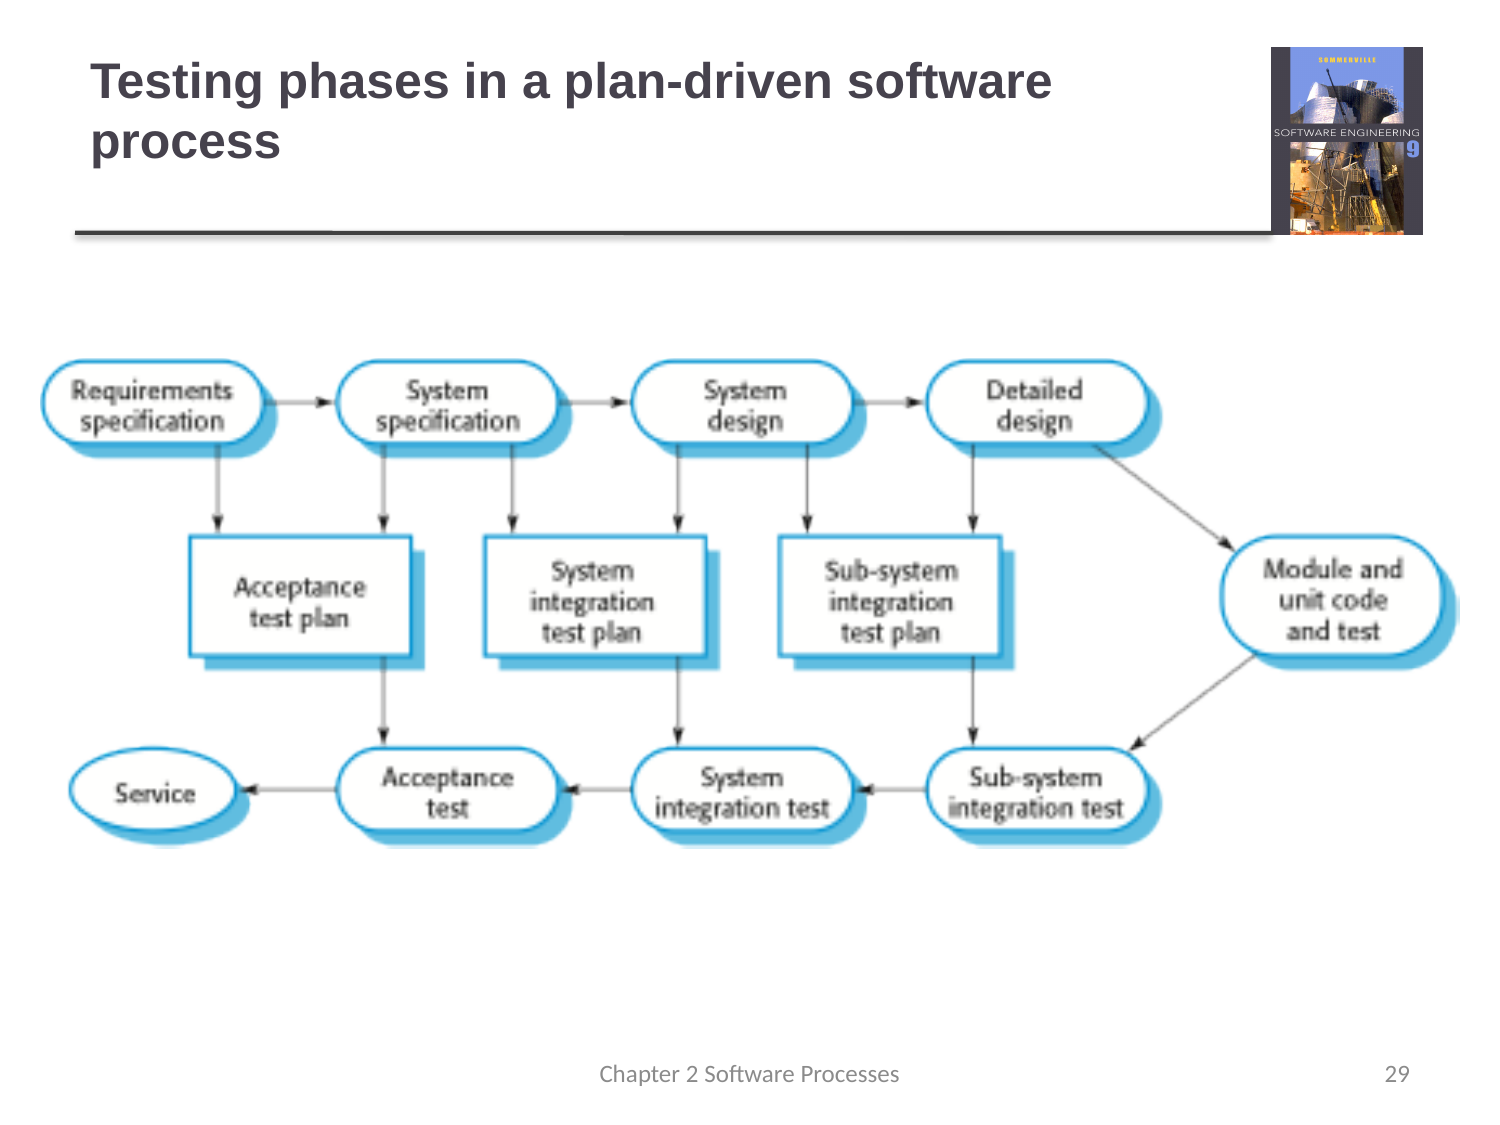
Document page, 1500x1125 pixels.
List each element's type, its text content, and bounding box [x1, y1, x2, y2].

picture [1272, 47, 1423, 235]
footer Chapter 2 Software Processes [512, 1042, 988, 1103]
slide_number 29 [1074, 1042, 1425, 1103]
picture [40, 358, 1460, 849]
title Testing phases in a plan-driven software process [74, 44, 1272, 233]
